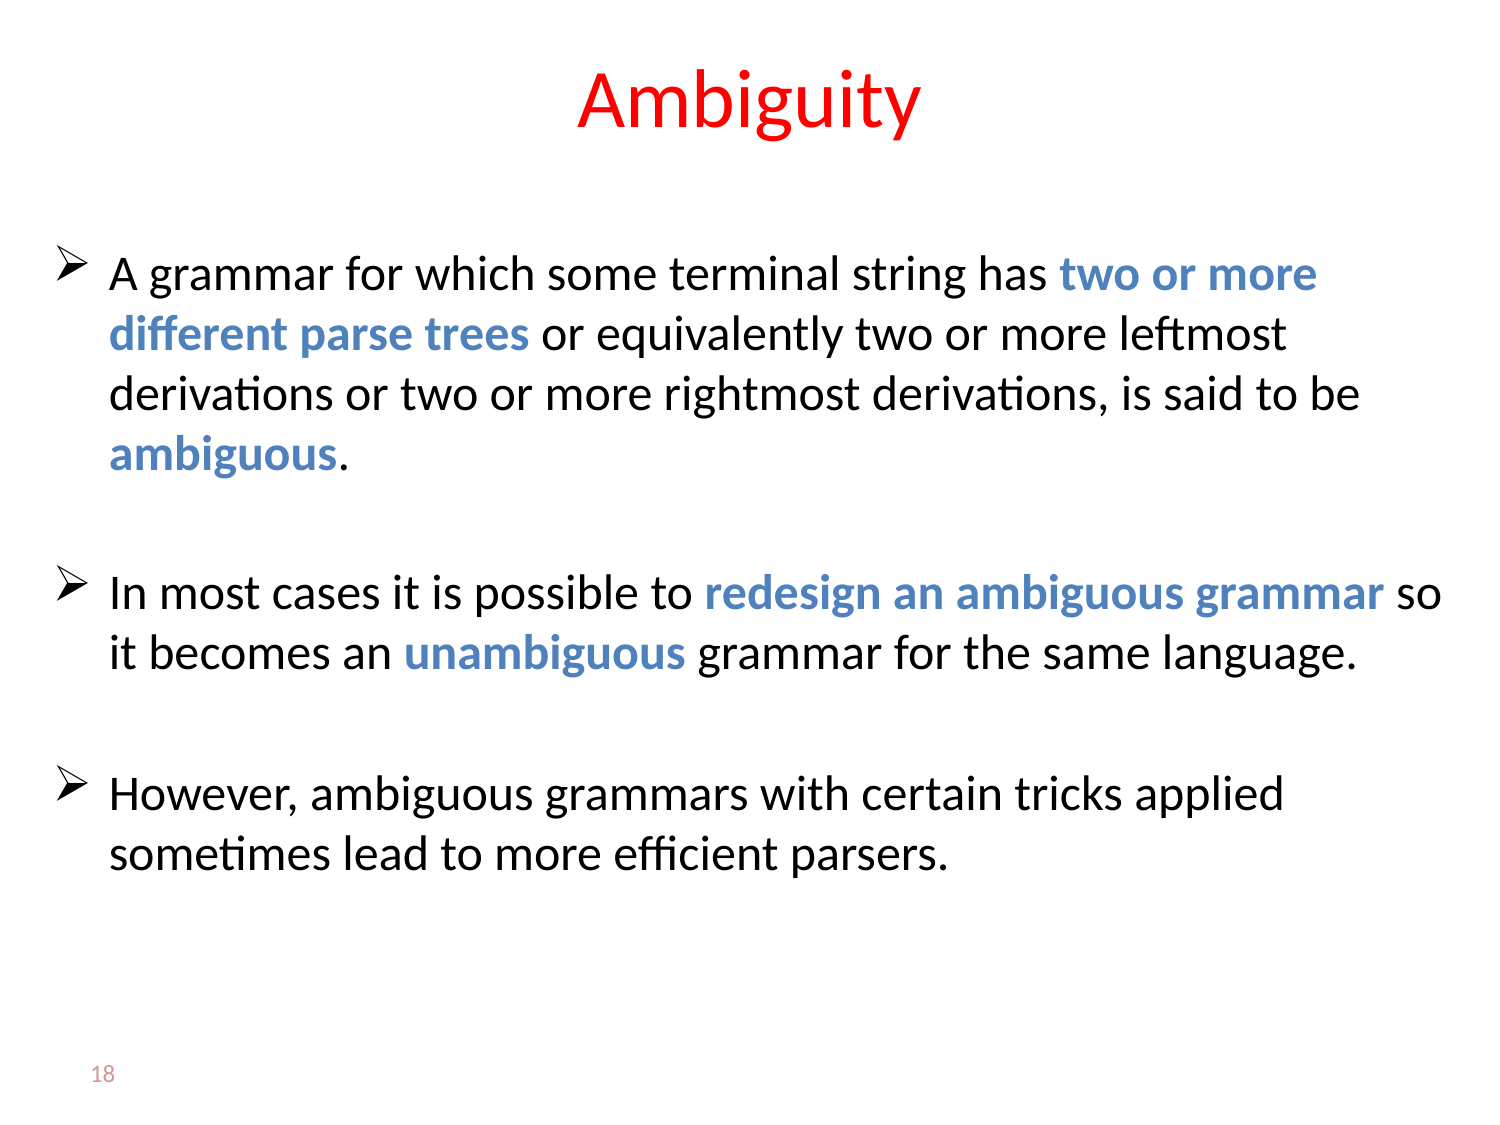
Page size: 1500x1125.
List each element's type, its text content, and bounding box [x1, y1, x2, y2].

title Ambiguity [75, 24, 1425, 162]
list A grammar for which some terminal string has two or more different parse trees or equivalently two or more leftmost derivations or two or more rightmost derivations, is said to be ambiguous. In most cases it is possible to redesign an ambiguous grammar so it becomes an unambiguous grammar for the same language. However, ambiguous grammars with certain tricks applied sometimes lead to more efficient parsers. [37, 162, 1463, 1038]
slide_number 18 [75, 1042, 425, 1103]
